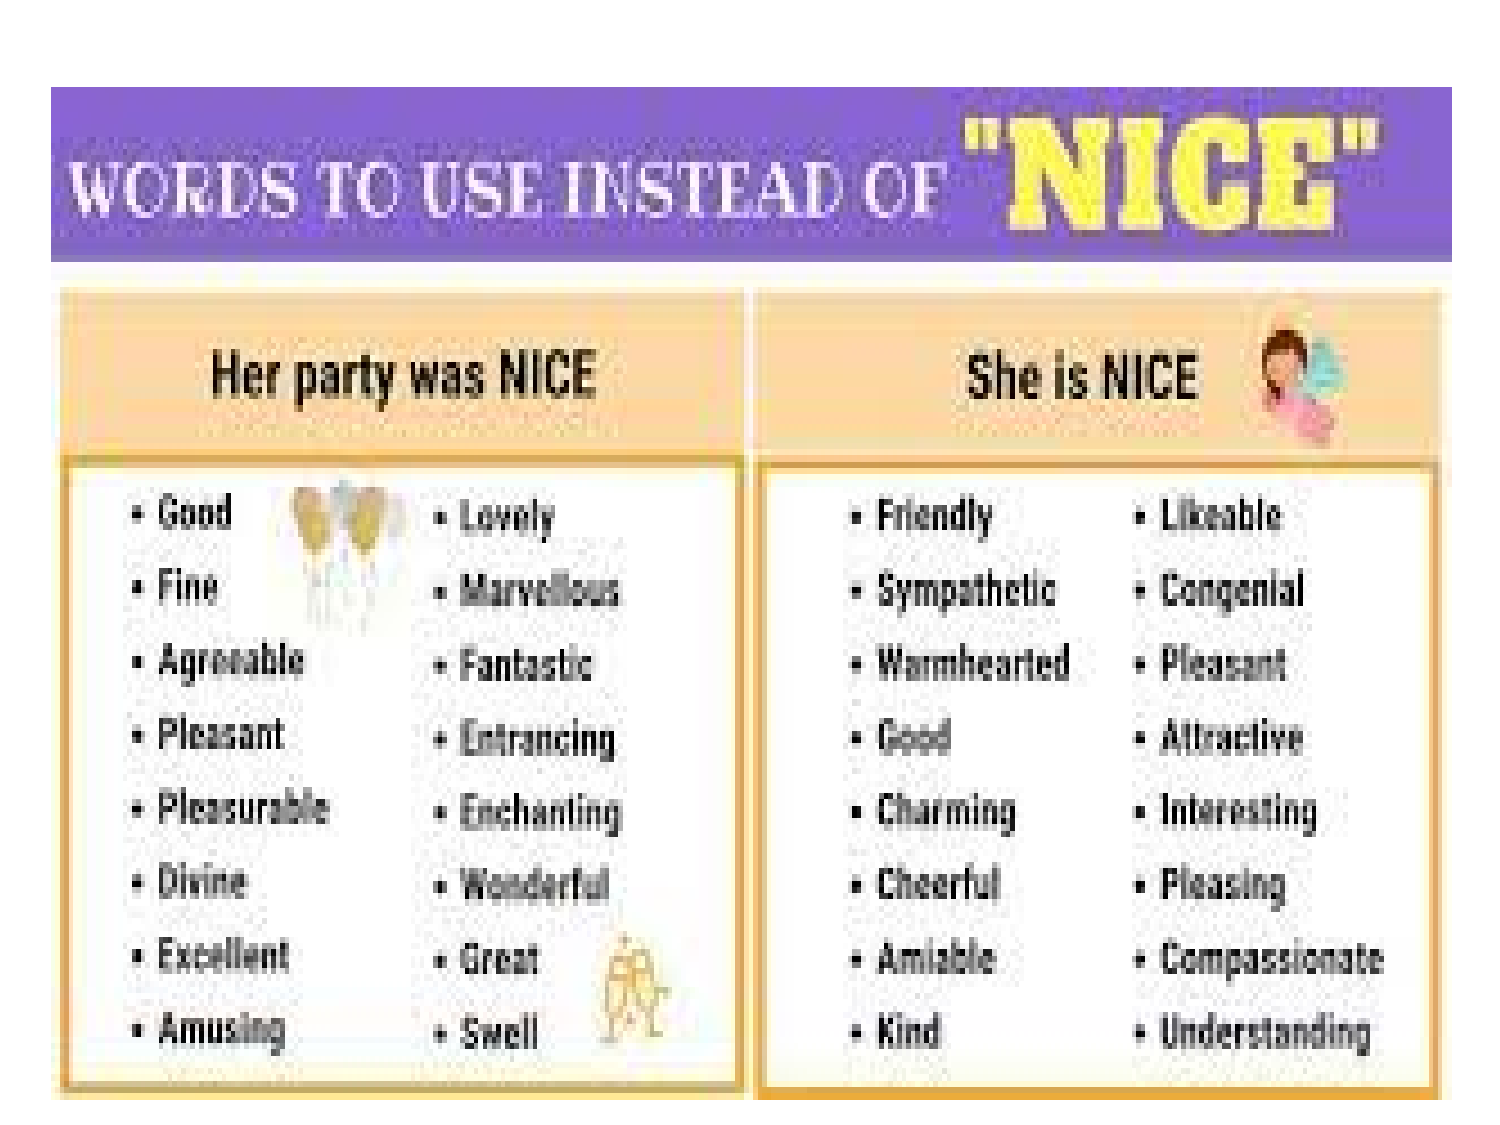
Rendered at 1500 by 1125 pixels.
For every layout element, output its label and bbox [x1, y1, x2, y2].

list [51, 87, 1452, 1101]
